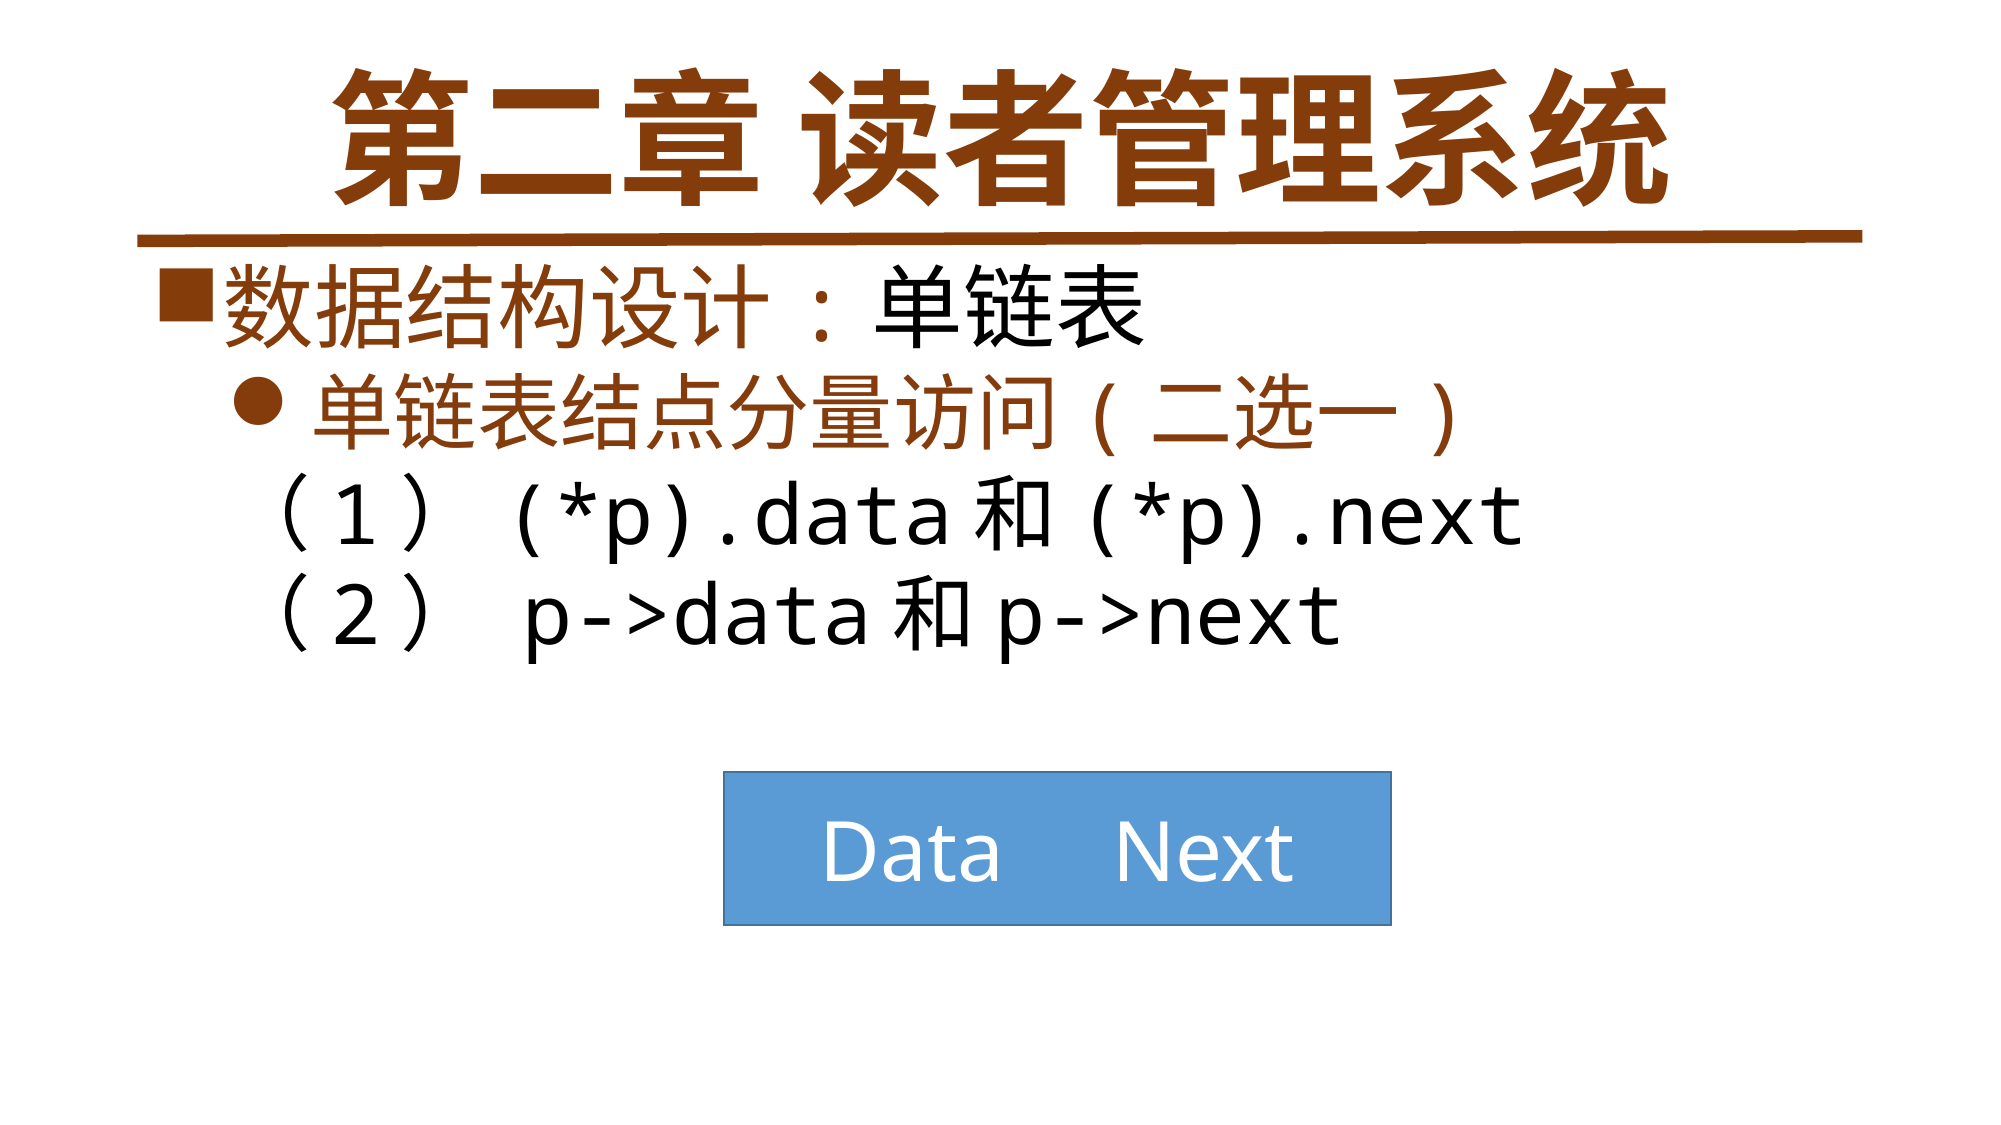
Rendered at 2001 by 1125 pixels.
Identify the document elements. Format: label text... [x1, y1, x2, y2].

title 第二章 读者管理系统 [137, 243, 1863, 255]
text_box Data Next [723, 771, 1392, 926]
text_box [137, 236, 1863, 241]
list 数据结构设计:单链表 单链表结点分量访问(二选一) （1）(*p).data和(*p).next （2） p->data和p->next [137, 255, 1863, 1075]
title 第二章 读者管理系统 [137, 37, 1863, 234]
